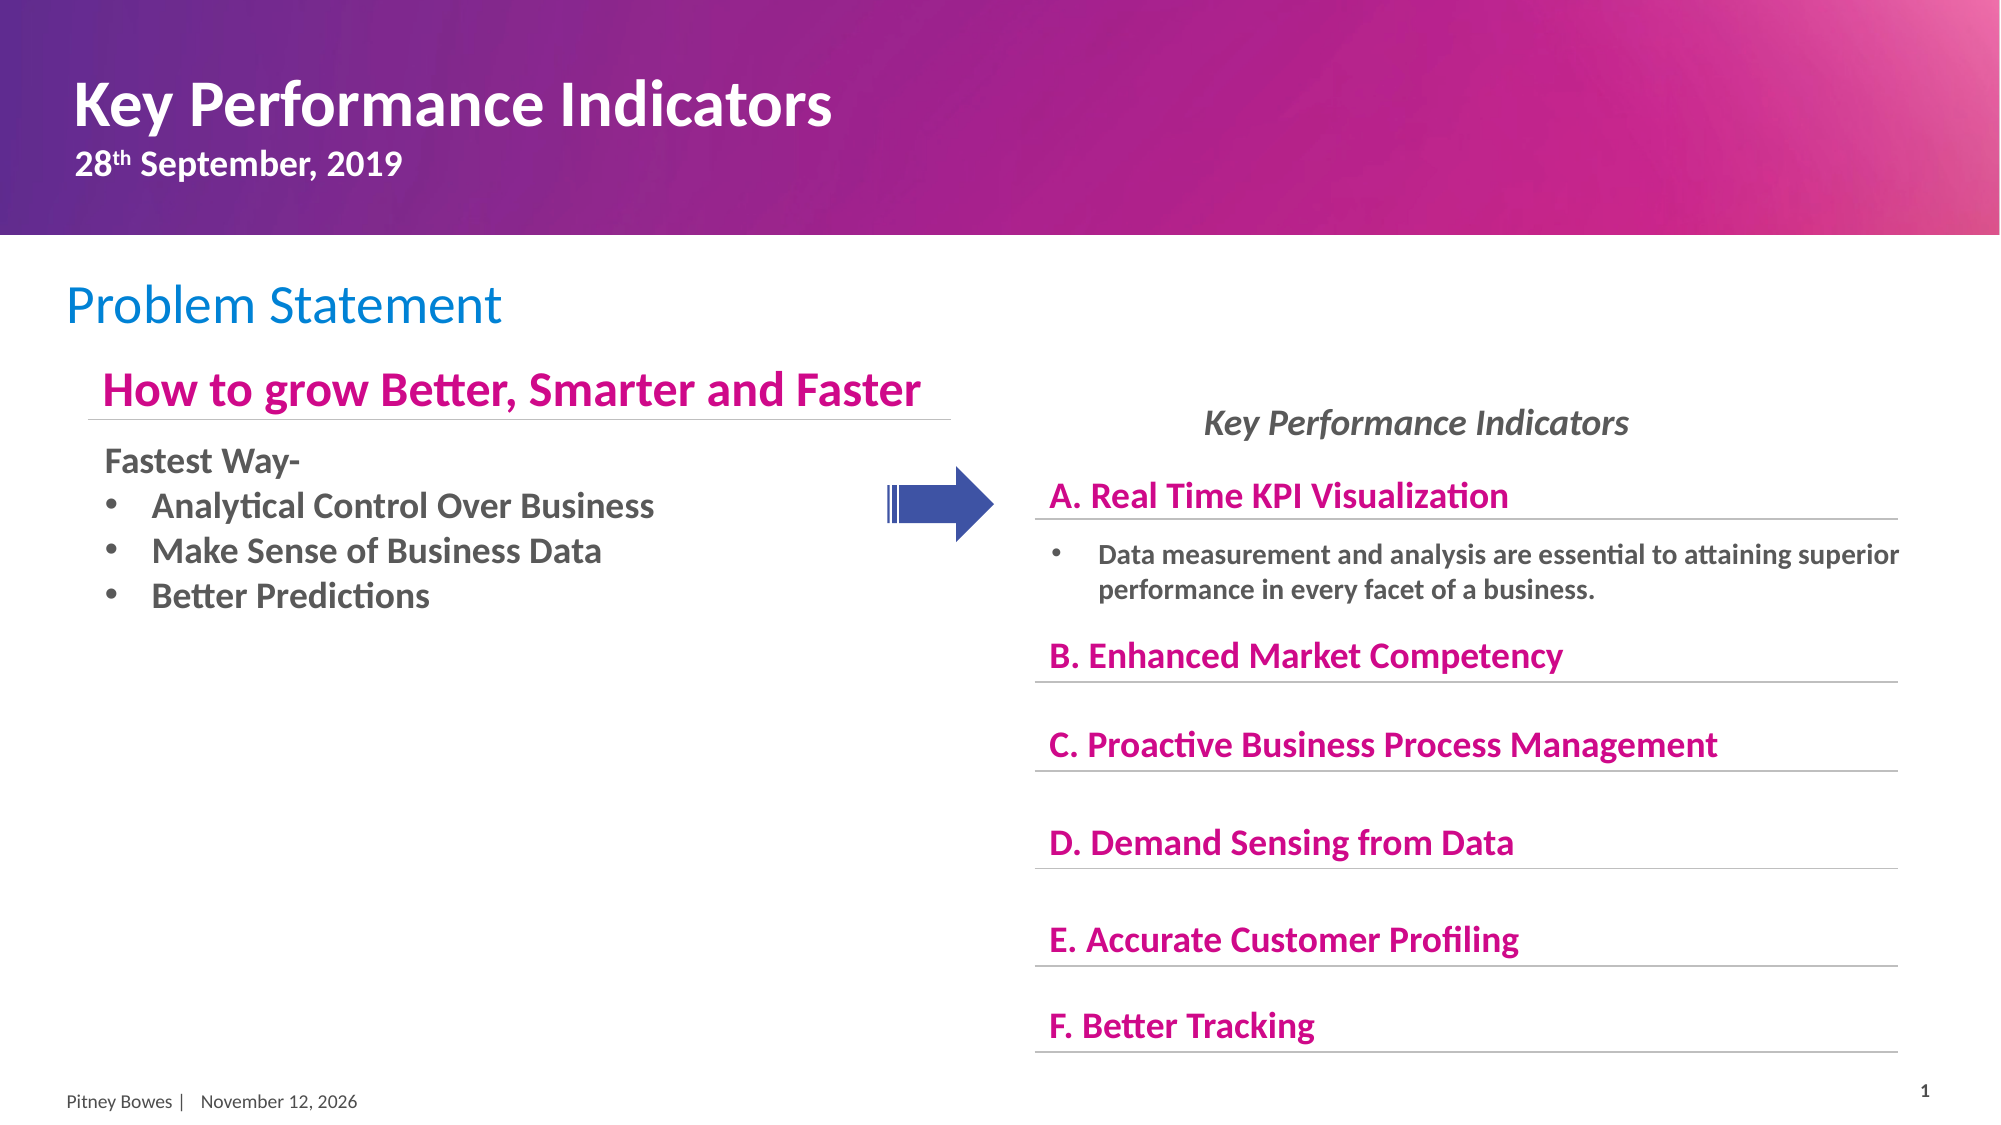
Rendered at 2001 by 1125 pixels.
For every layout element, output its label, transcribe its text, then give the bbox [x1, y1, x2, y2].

slide_number 1 [1721, 1079, 1930, 1103]
text_box C. Proactive Business Process Management [1034, 713, 1849, 770]
text_box Data measurement and analysis are essential to attaining superior performance in every facet of a business. [1051, 535, 1915, 606]
text_box D. Demand Sensing from Data [1034, 810, 1849, 868]
text_box Fastest Way- Analytical Control Over Business Make Sense of Business Data Better Predictions [104, 435, 866, 506]
text_box F. Better Tracking [1034, 993, 1849, 1051]
text_box [885, 464, 997, 544]
text_box Key Performance Indicators [1189, 390, 1645, 451]
footer Pitney Bowes | [66, 1090, 200, 1113]
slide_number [200, 1090, 664, 1113]
text_box Problem Statement [66, 275, 1455, 432]
picture [0, 0, 2000, 235]
text_box A. Real Time KPI Visualization [1034, 463, 1874, 518]
text_box B. Enhanced Market Competency [1034, 624, 1849, 681]
text_box E. Accurate Customer Profiling [1034, 907, 1849, 965]
